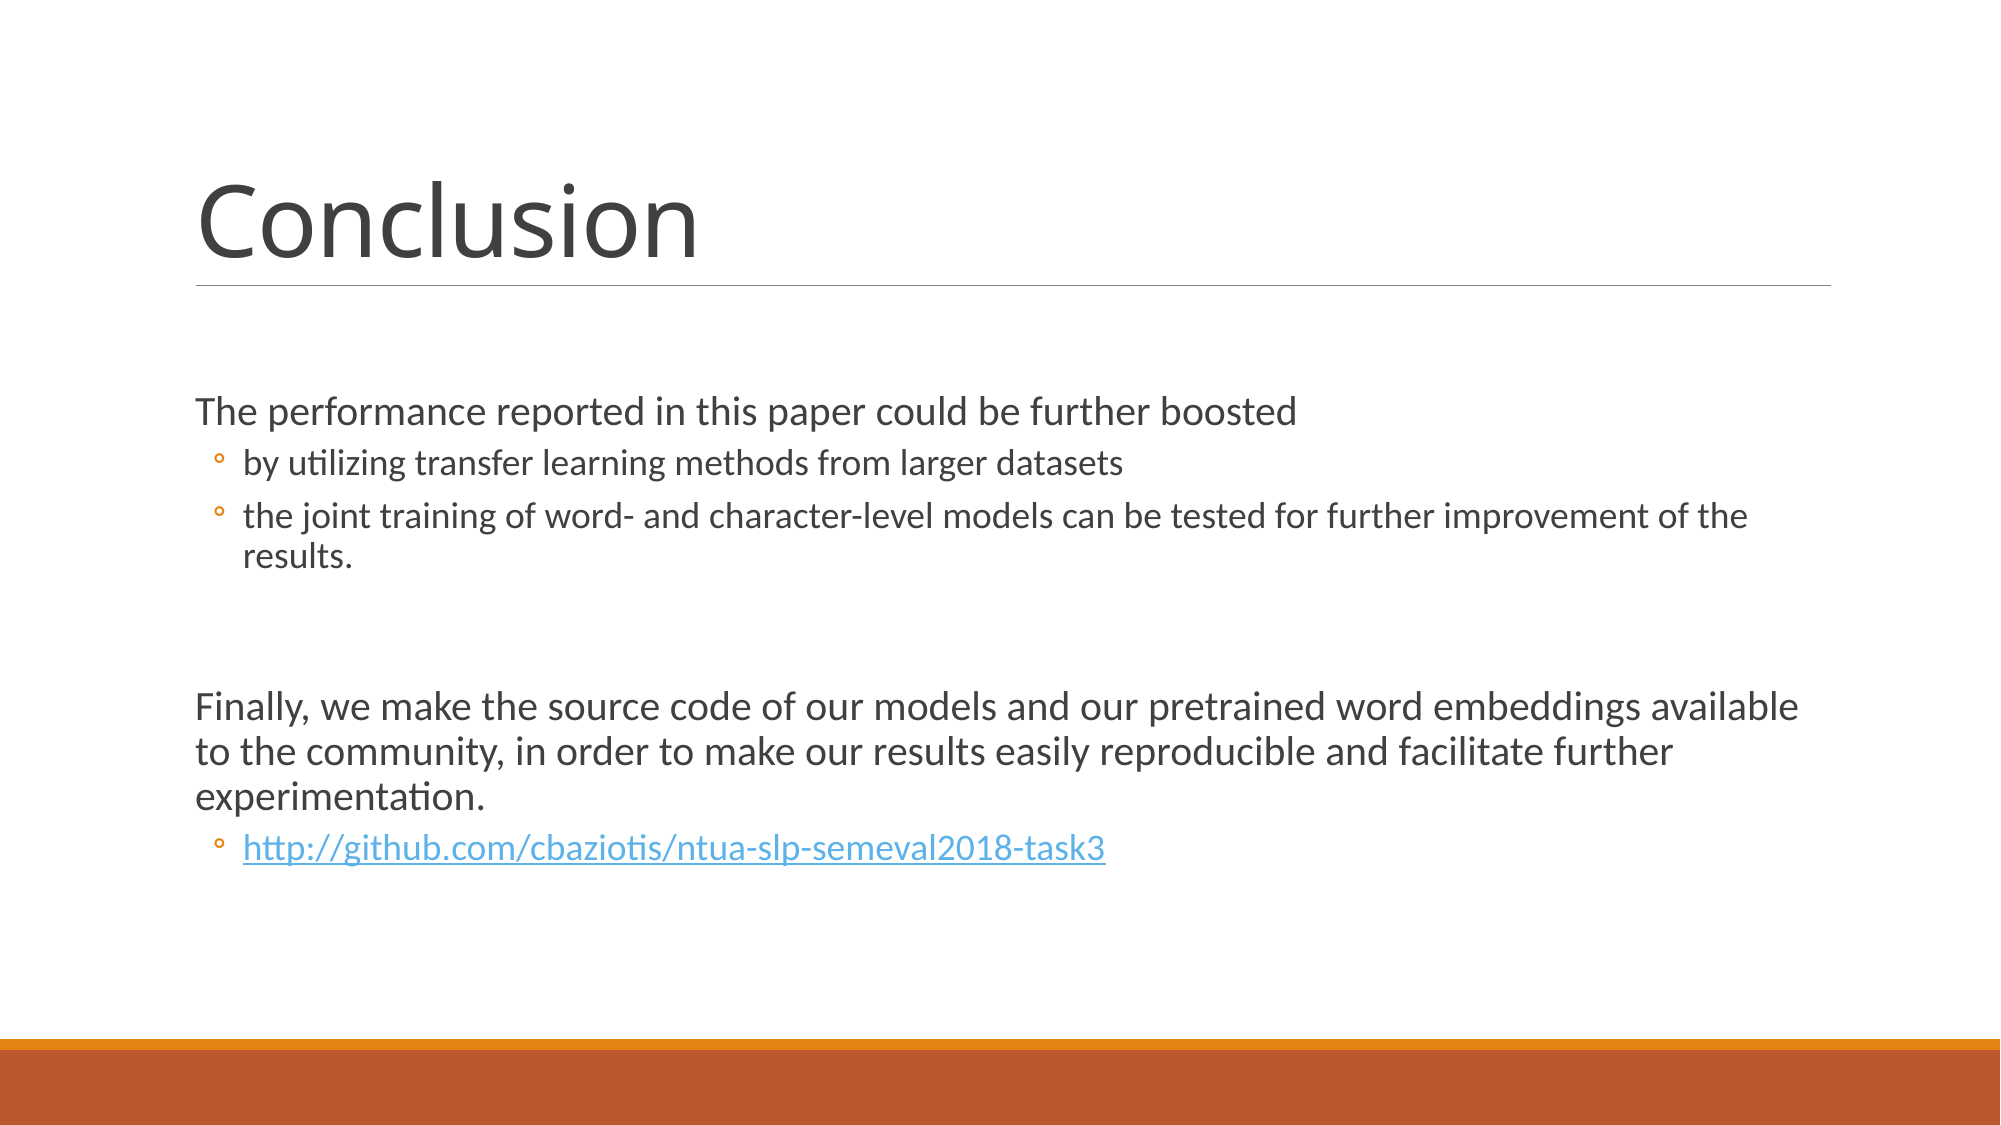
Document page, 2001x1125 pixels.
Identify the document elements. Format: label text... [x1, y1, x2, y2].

title Conclusion [180, 47, 1830, 285]
list The performance reported in this paper could be further boosted by utilizing transfer learning methods from larger datasets the joint training of word- and character-level models can be tested for further improvement of the results. Finally, we make the source code of our models and our pretrained word embeddings available to the community, in order to make our results easily reproducible and facilitate further experimentation. http://github.com/cbaziotis/ntua-slp-semeval2018-task3 [180, 302, 1830, 963]
